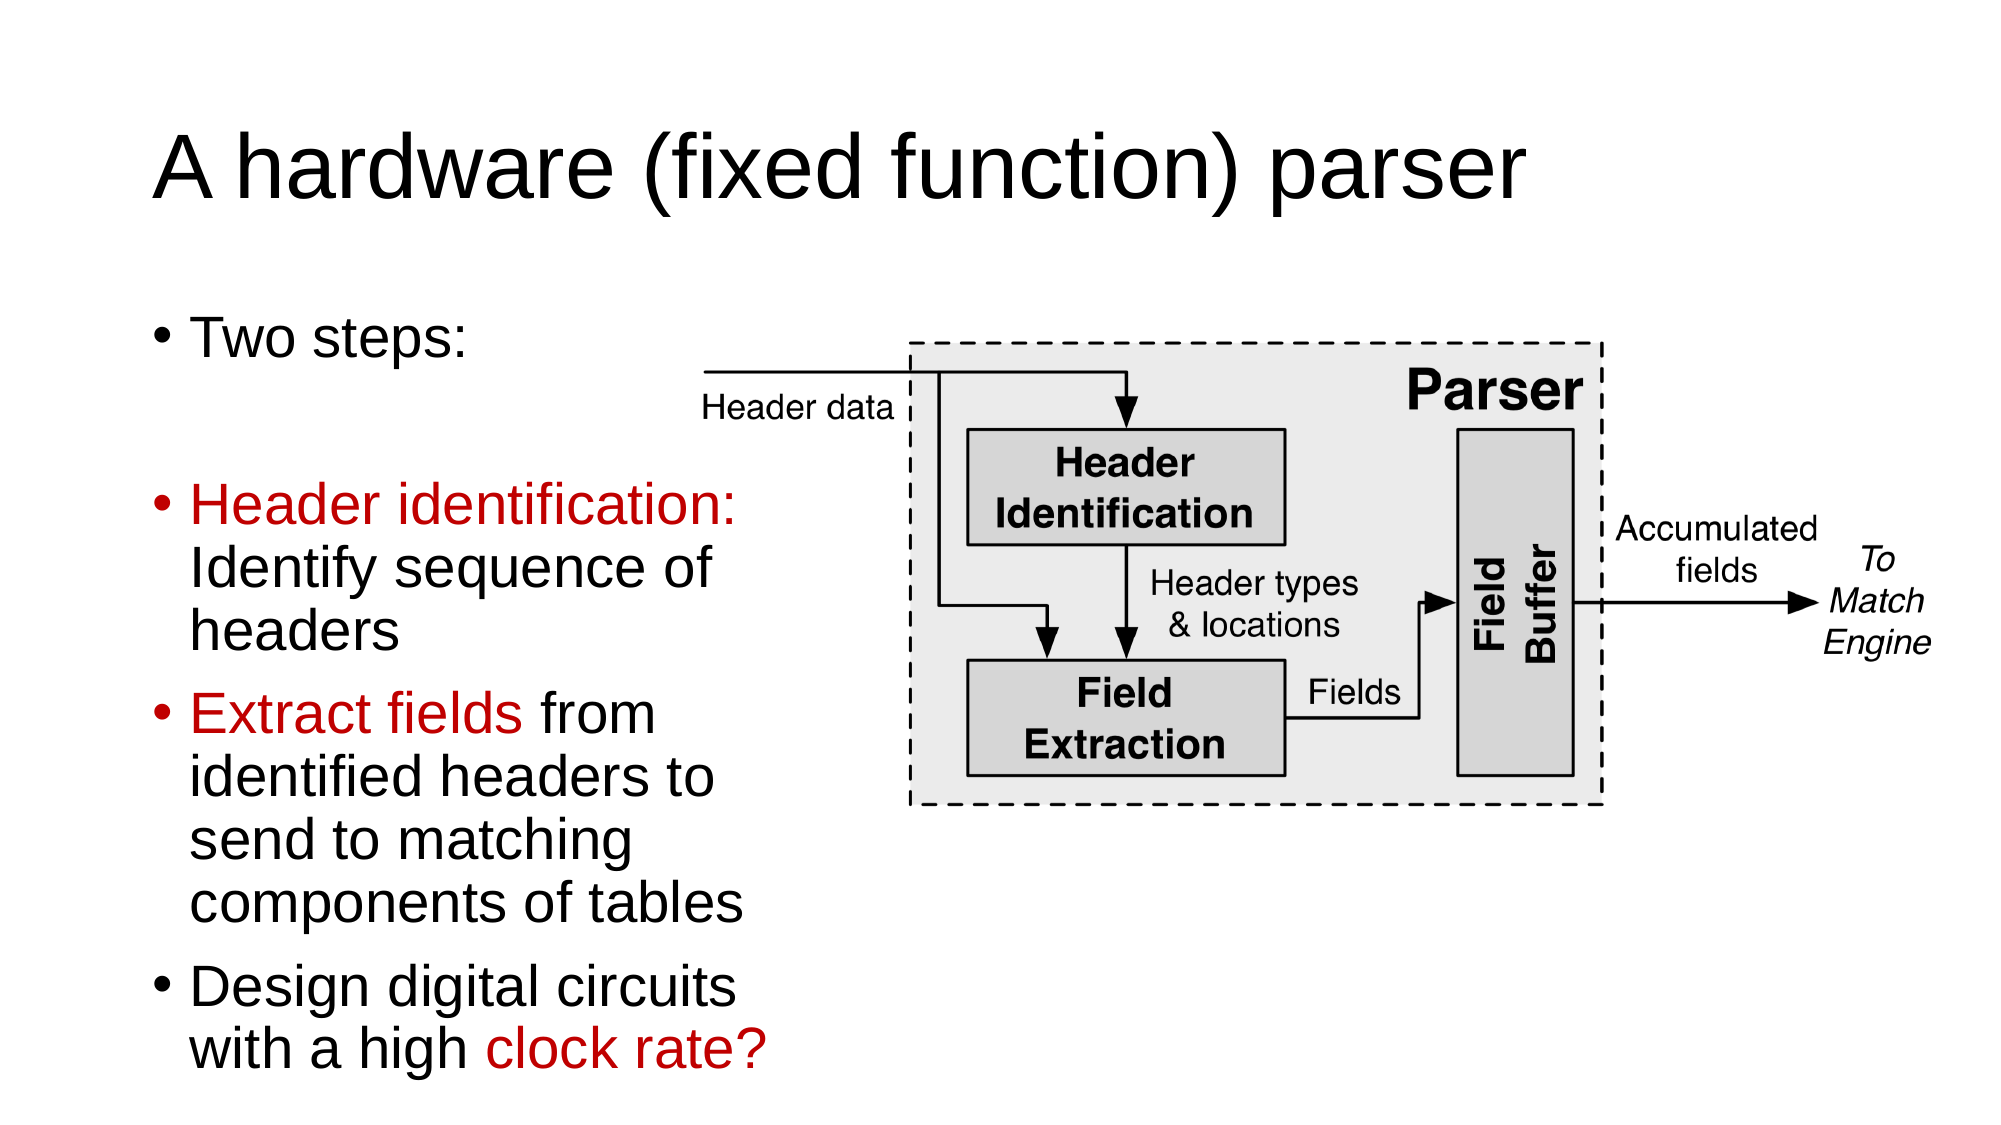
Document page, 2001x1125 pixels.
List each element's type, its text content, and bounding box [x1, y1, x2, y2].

title A hardware (fixed function) parser [137, 59, 1863, 278]
picture [666, 292, 1961, 833]
list Two steps: Header identification: Identify sequence of headers Extract fields from identified headers to send to matching components of tables Design digital circuits with a high clock rate? [137, 299, 853, 1107]
